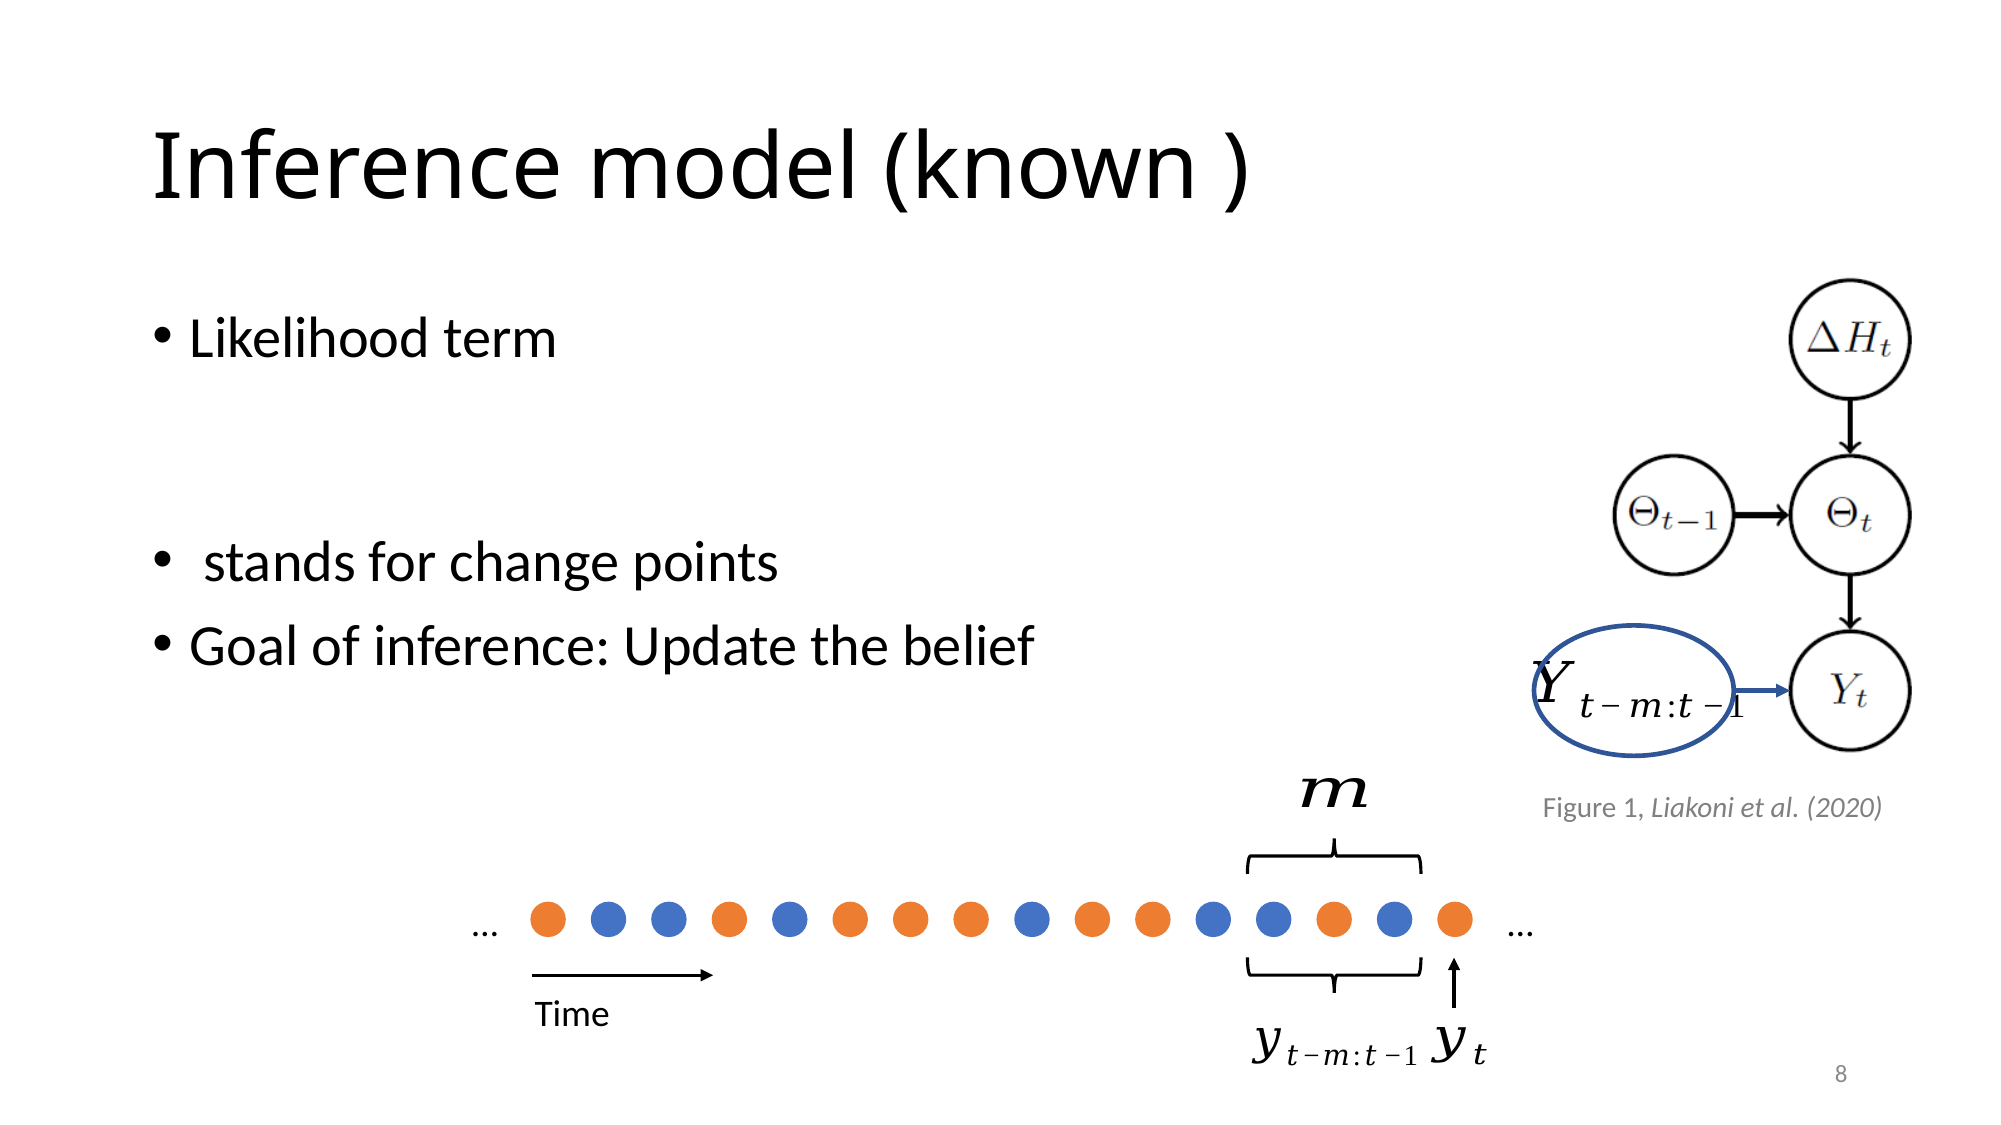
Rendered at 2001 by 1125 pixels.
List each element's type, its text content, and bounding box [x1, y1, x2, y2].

text_box [1246, 838, 1422, 874]
text_box [1134, 900, 1172, 939]
text_box … [457, 891, 536, 952]
text_box [1254, 900, 1293, 939]
text_box [831, 900, 869, 939]
text_box [710, 900, 749, 939]
text_box [1073, 900, 1112, 939]
text_box … [1492, 891, 1572, 952]
text_box [1246, 957, 1422, 993]
text_box [1013, 900, 1051, 939]
text_box Time [519, 981, 658, 1042]
text_box [1194, 900, 1233, 939]
text_box [1436, 900, 1474, 939]
text_box [589, 900, 628, 939]
text_box Figure 1, Liakoni et al. (2020) [1528, 781, 2000, 831]
text_box [1315, 900, 1353, 939]
text_box [771, 900, 809, 939]
text_box [1532, 627, 1603, 754]
text_box [1375, 900, 1414, 939]
picture [1603, 268, 1927, 765]
text_box [650, 900, 688, 939]
text_box [536, 900, 567, 939]
slide_number 8 [1412, 1042, 1863, 1103]
text_box [952, 900, 990, 939]
text_box [891, 900, 930, 939]
